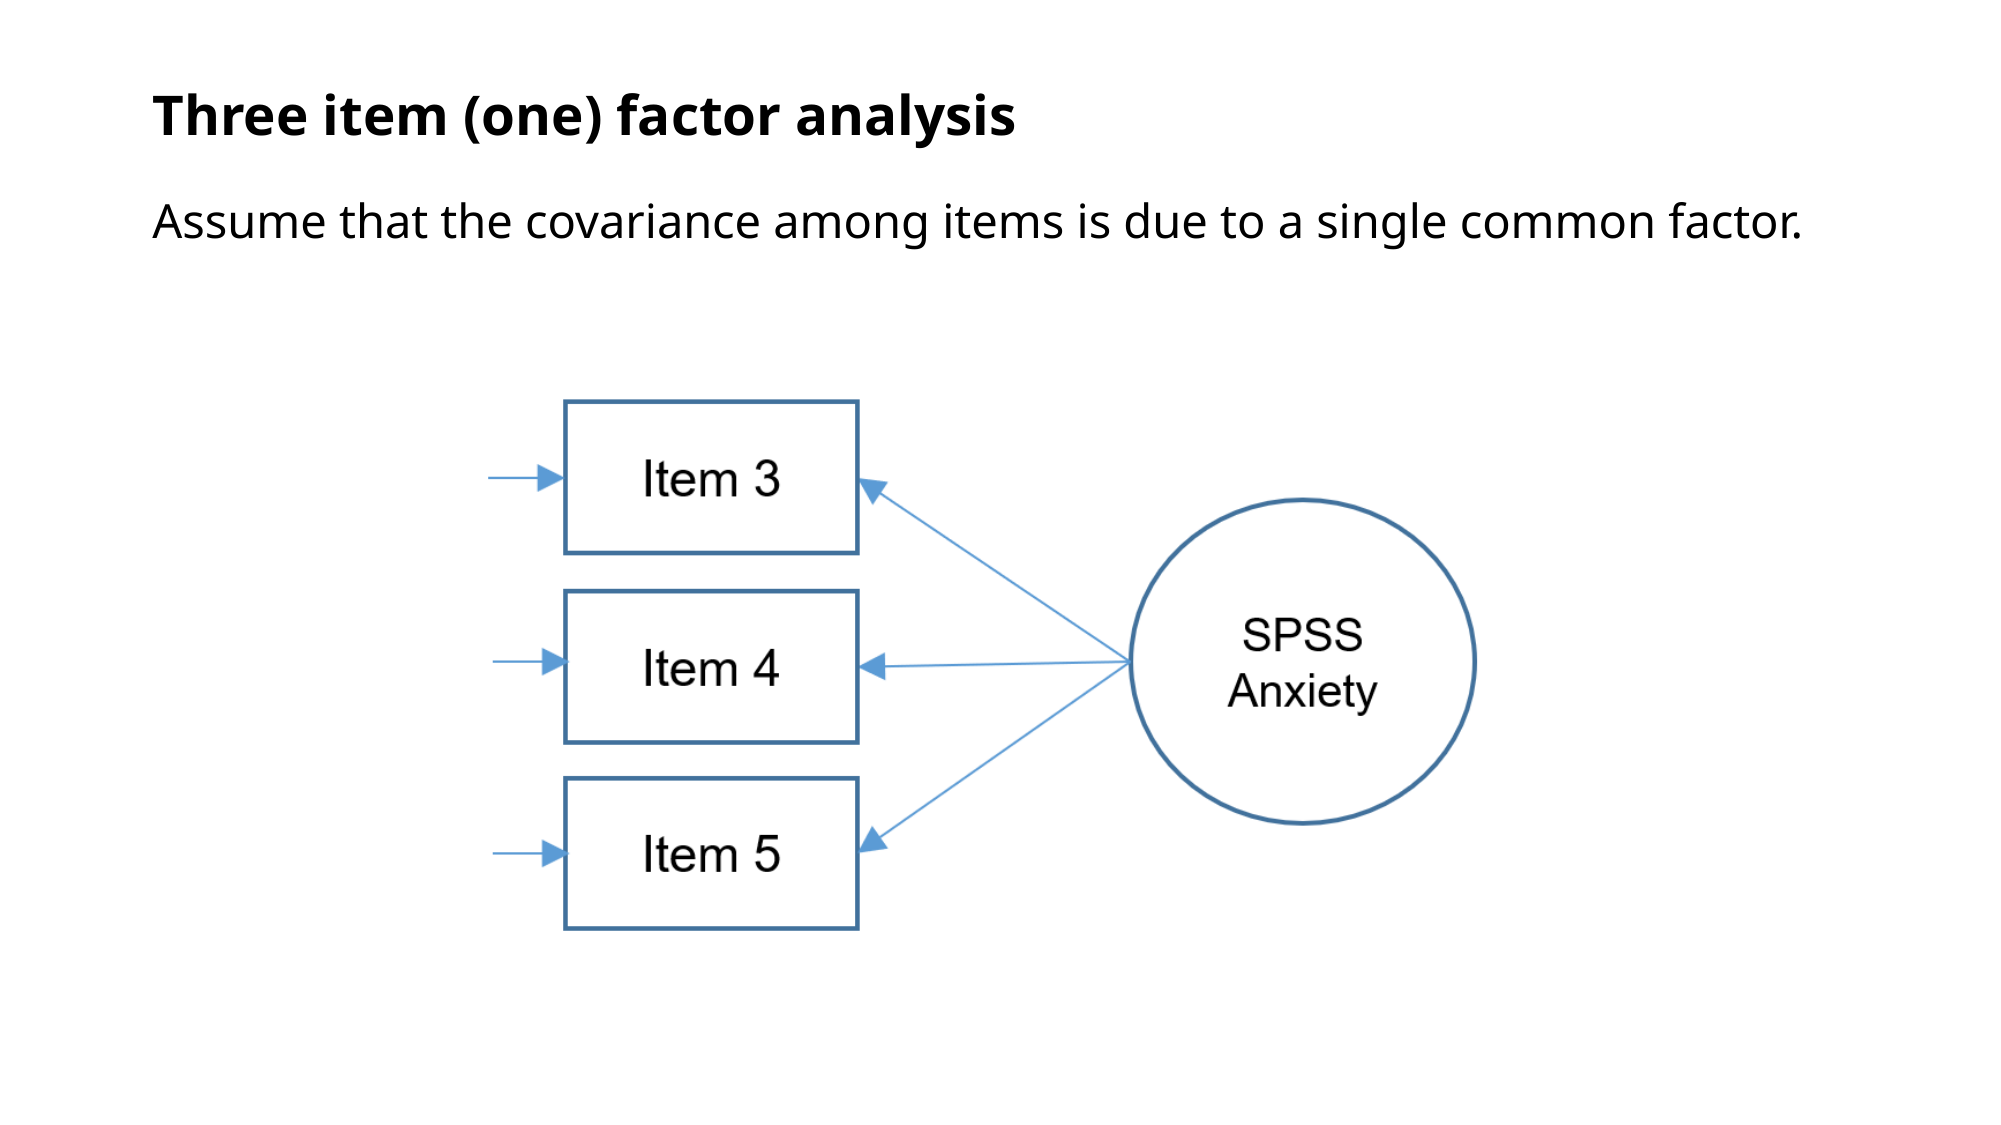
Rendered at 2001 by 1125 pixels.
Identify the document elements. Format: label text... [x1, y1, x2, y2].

title Three item (one) factor analysis Assume that the covariance among items is due to a single common factor. [137, 59, 1863, 278]
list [464, 359, 1536, 954]
